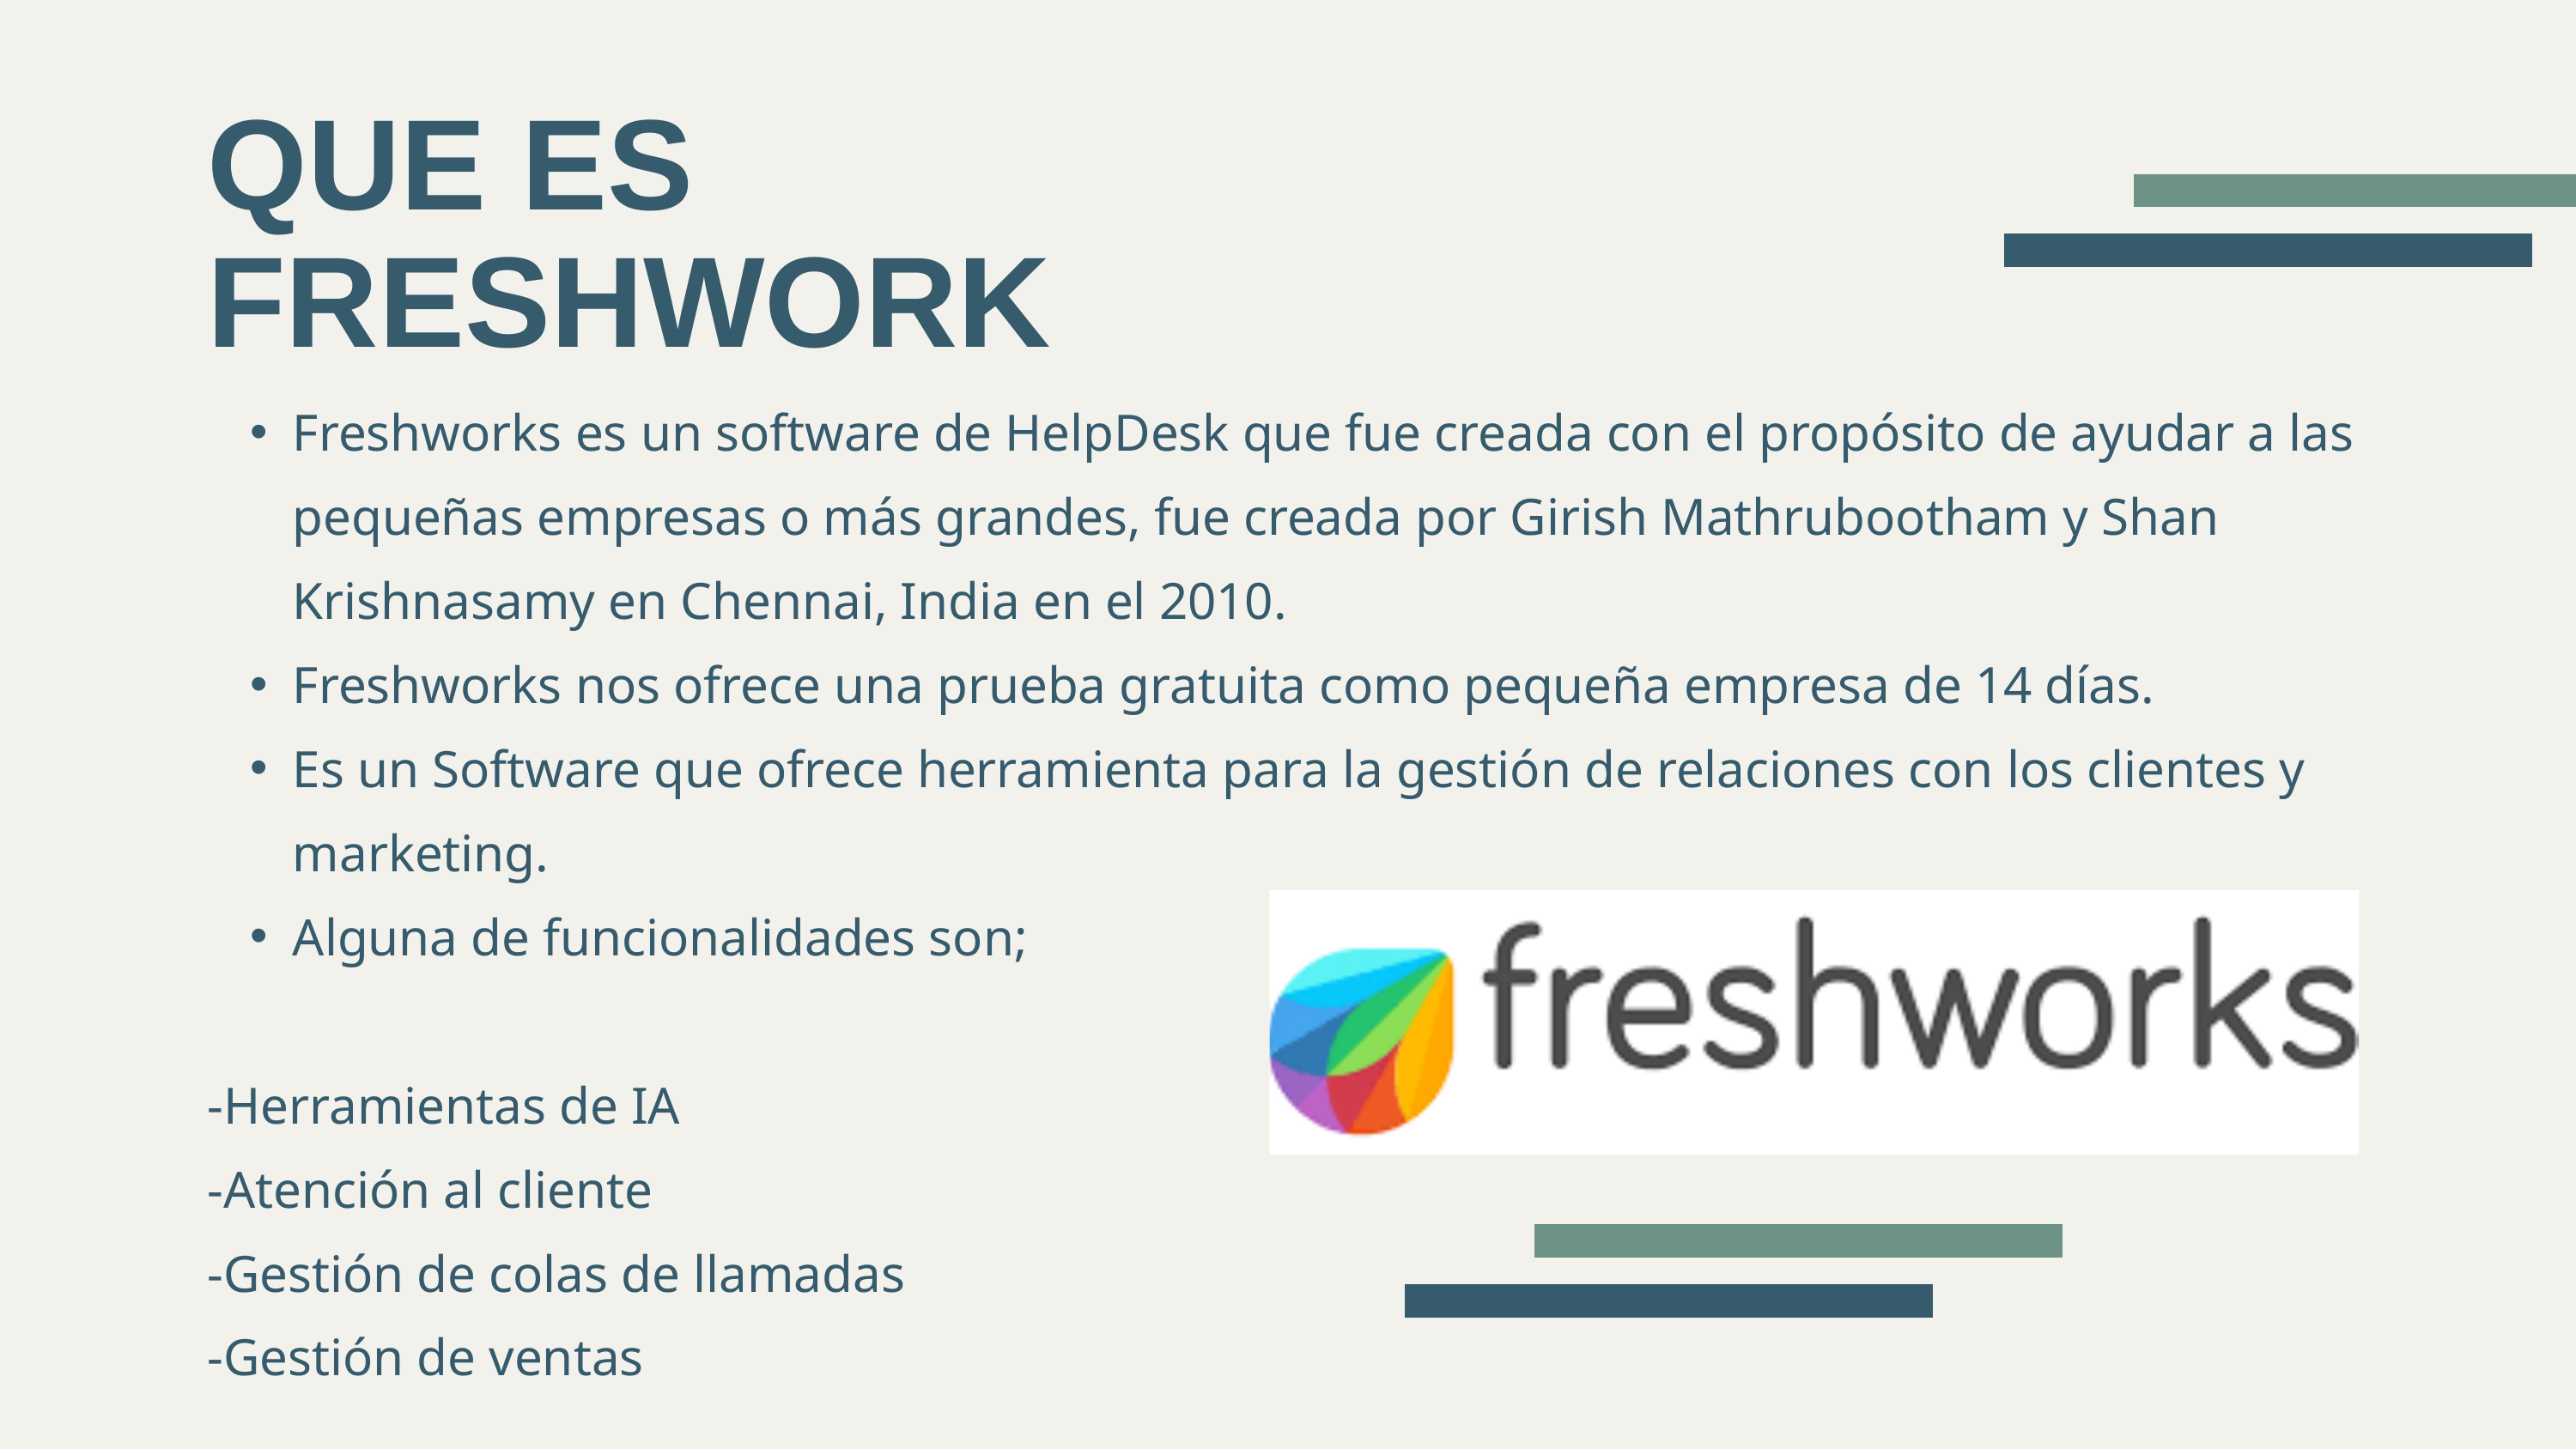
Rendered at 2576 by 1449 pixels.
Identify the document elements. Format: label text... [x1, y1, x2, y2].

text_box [1534, 1209, 2063, 1258]
text_box QUE ES FRESHWORK [207, 100, 1516, 376]
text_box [2004, 218, 2533, 267]
picture [1269, 890, 2360, 1155]
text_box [1404, 1268, 1934, 1318]
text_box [2134, 158, 2576, 208]
text_box Freshworks es un software de HelpDesk que fue creada con el propósito de ayudar a las pequeñas empresas o más grandes, fue creada por Girish Mathrubootham y Shan Krishnasamy en Chennai, India en el 2010. Freshworks nos ofrece una prueba gratuita como pequeña empresa de 14 días. Es un Software que ofrece herramienta para la gestión de relaciones con los clientes y marketing. Alguna de funcionalidades son; -Herramientas de IA -Atención al cliente -Gestión de colas de llamadas -Gestión de ventas [207, 376, 2398, 1449]
